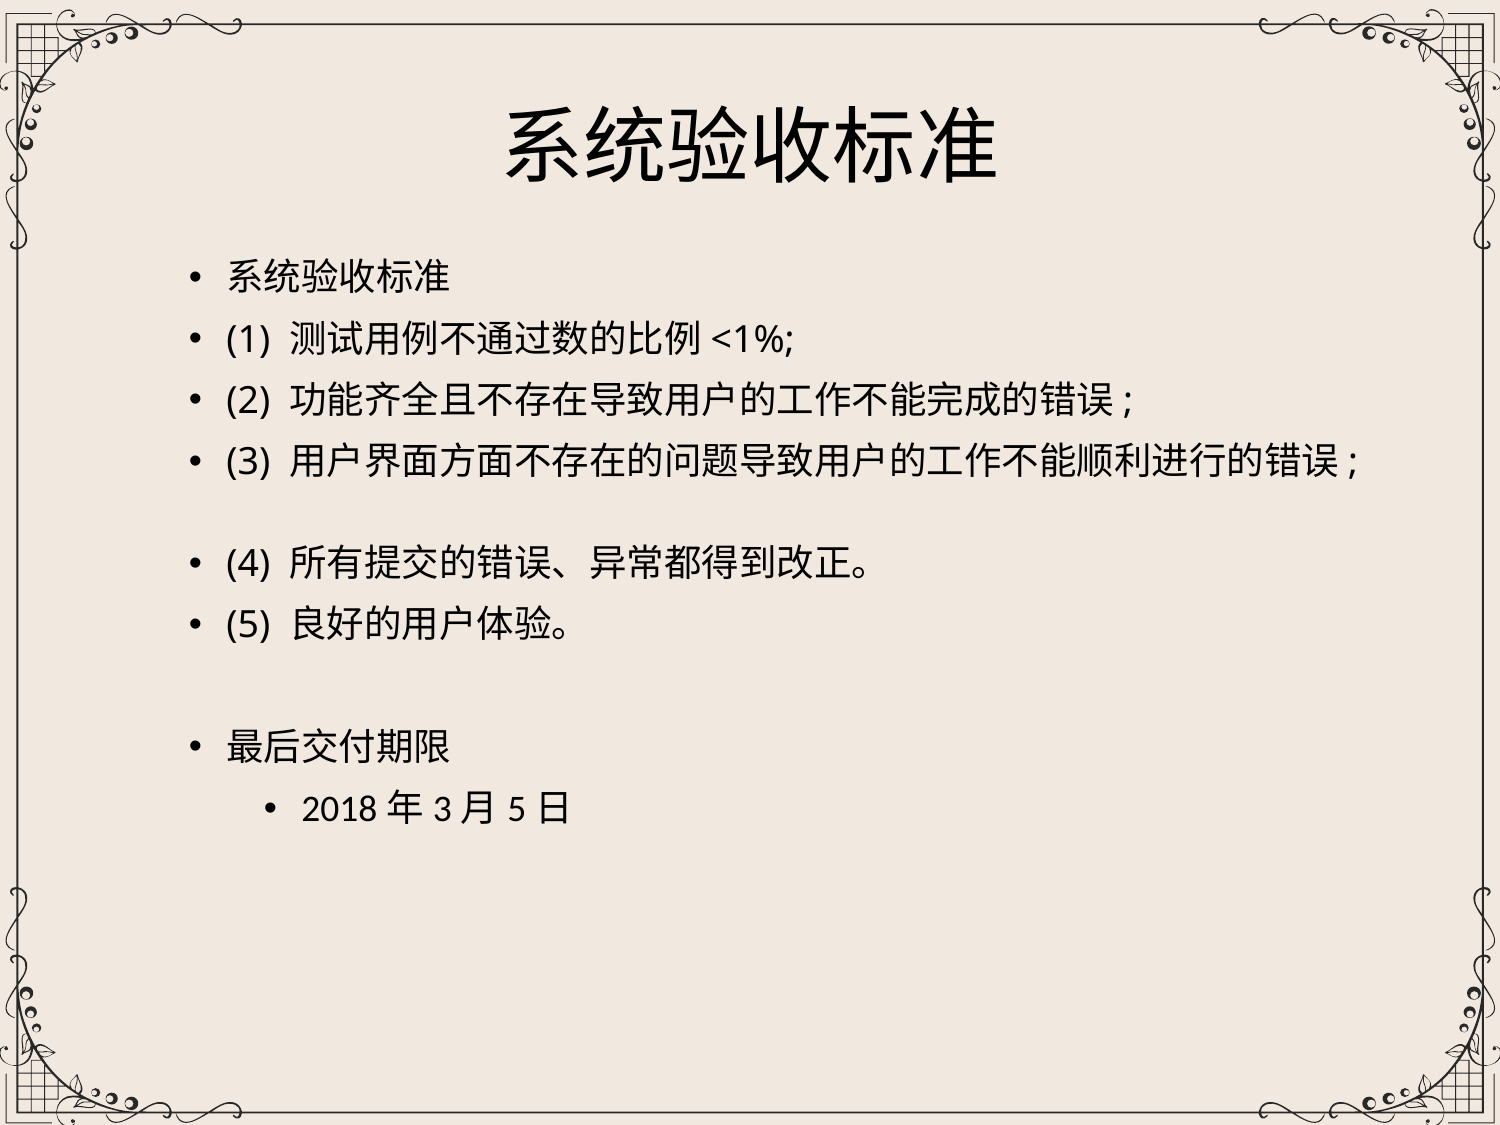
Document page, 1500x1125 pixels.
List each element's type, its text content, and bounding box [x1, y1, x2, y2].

text_box 系统验收标准 (1) 测试用例不通过数的比例<1%; (2) 功能齐全且不存在导致用户的工作不能完成的错误; (3) 用户界面方面不存在的问题导致用户的工作不能顺利进行的错误; (4) 所有提交的错误、异常都得到改正。 (5) 良好的用户体验。 最后交付期限 2018年3月5日 [174, 251, 1364, 838]
text_box 系统验收标准 [366, 111, 1134, 175]
